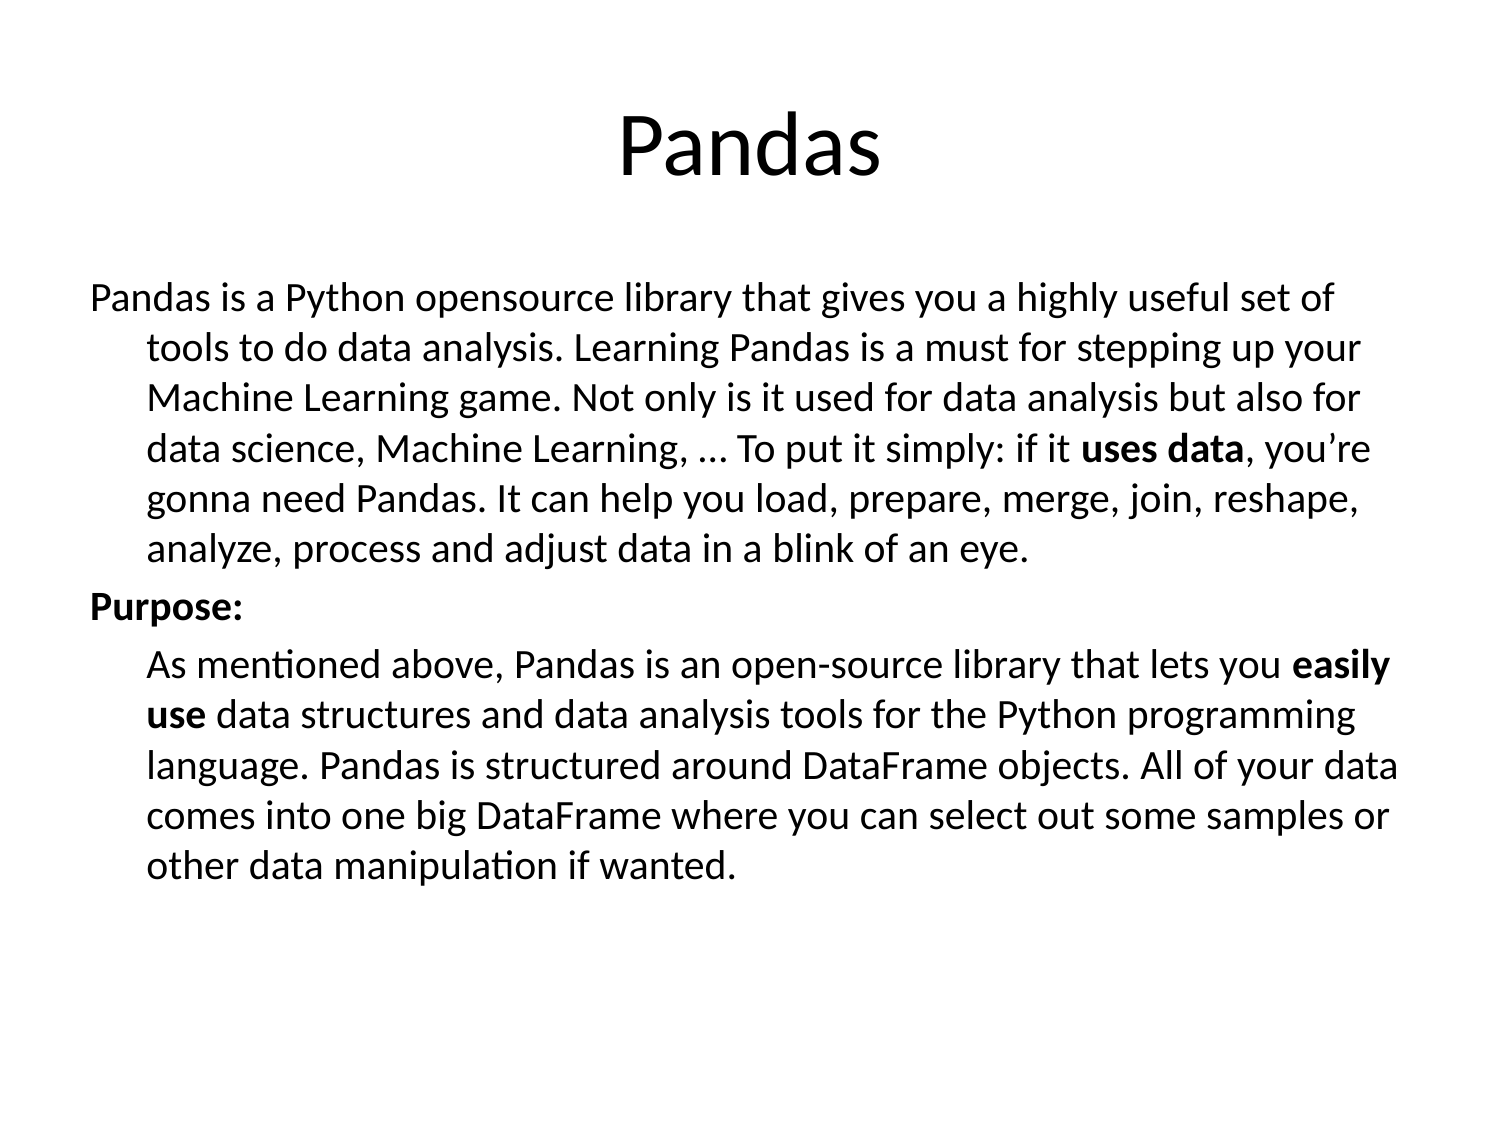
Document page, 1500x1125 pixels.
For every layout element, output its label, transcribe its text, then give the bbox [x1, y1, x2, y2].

title Pandas [75, 45, 1425, 233]
list Pandas is a Python opensource library that gives you a highly useful set of tools to do data analysis. Learning Pandas is a must for stepping up your Machine Learning game. Not only is it used for data analysis but also for data science, Machine Learning, … To put it simply: if it uses data, you’re gonna need Pandas. It can help you load, prepare, merge, join, reshape, analyze, process and adjust data in a blink of an eye. Purpose: As mentioned above, Pandas is an open-source library that lets you easily use data structures and data analysis tools for the Python programming language. Pandas is structured around DataFrame objects. All of your data comes into one big DataFrame where you can select out some samples or other data manipulation if wanted. [75, 262, 1425, 1005]
